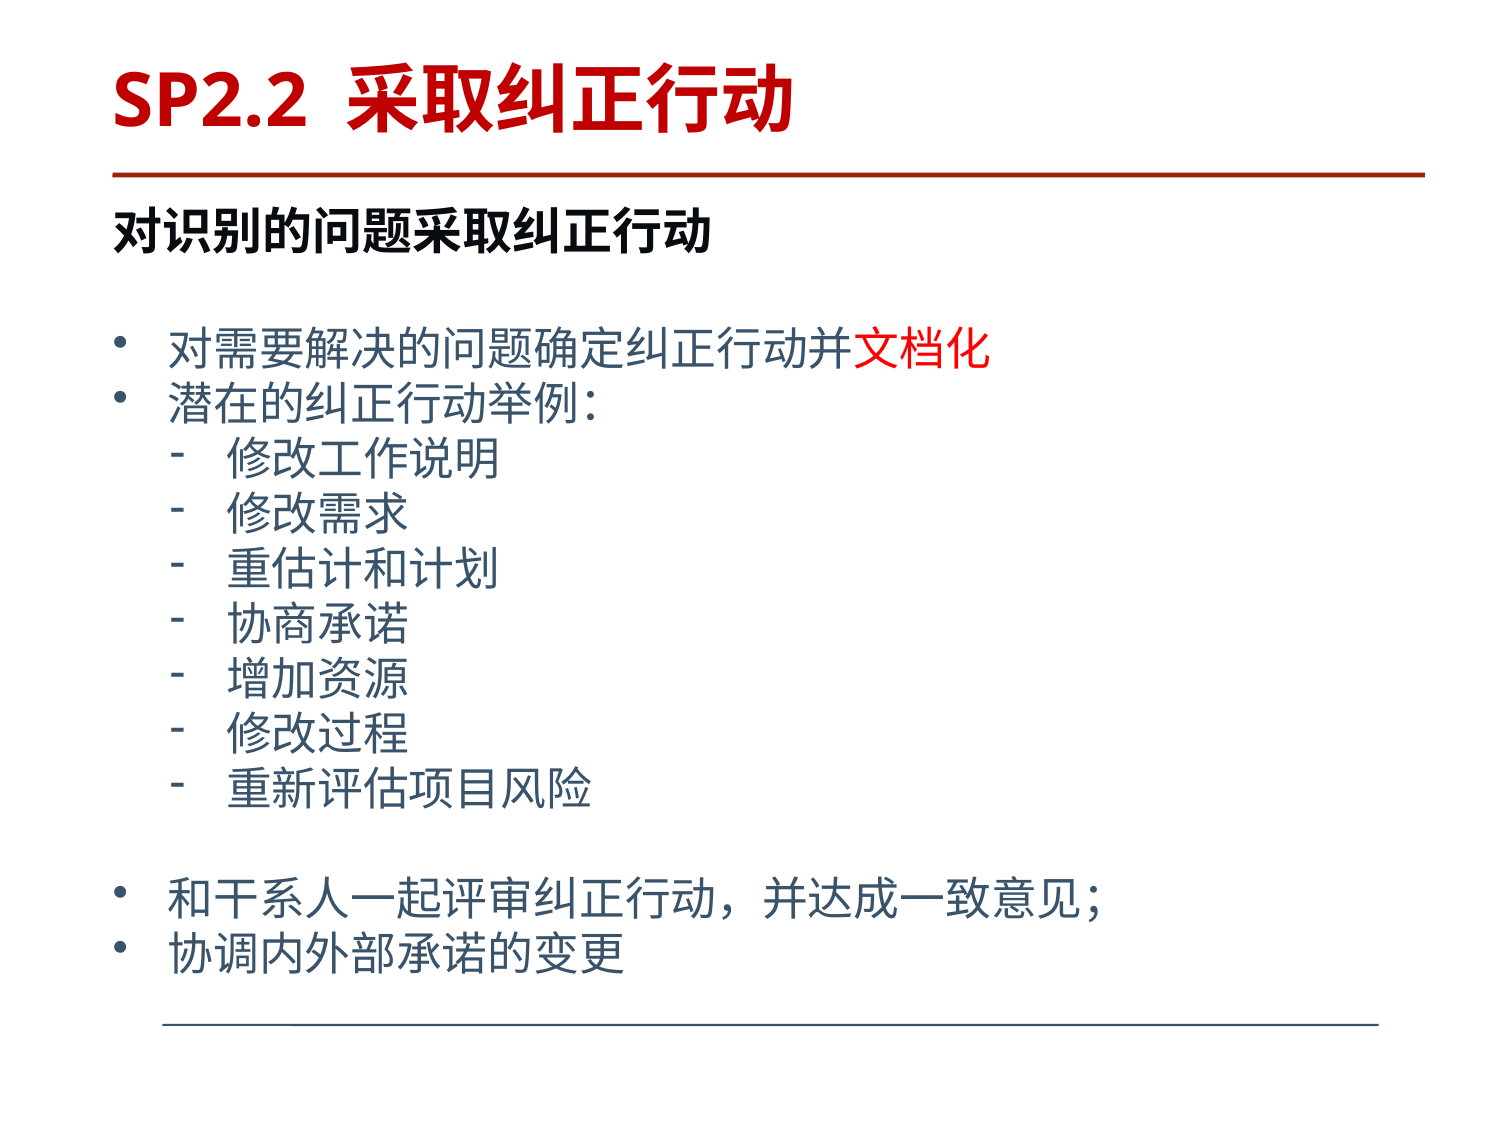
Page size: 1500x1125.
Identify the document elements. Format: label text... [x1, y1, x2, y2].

title SP2.2 采取纠正行动 [112, 62, 1426, 155]
list 对识别的问题采取纠正行动 对需要解决的问题确定纠正行动并文档化 潜在的纠正行动举例： 修改工作说明 修改需求 重估计和计划 协商承诺 增加资源 修改过程 重新评估项目风险 和干系人一起评审纠正行动，并达成一致意见； 协调内外部承诺的变更 [112, 199, 1426, 1001]
